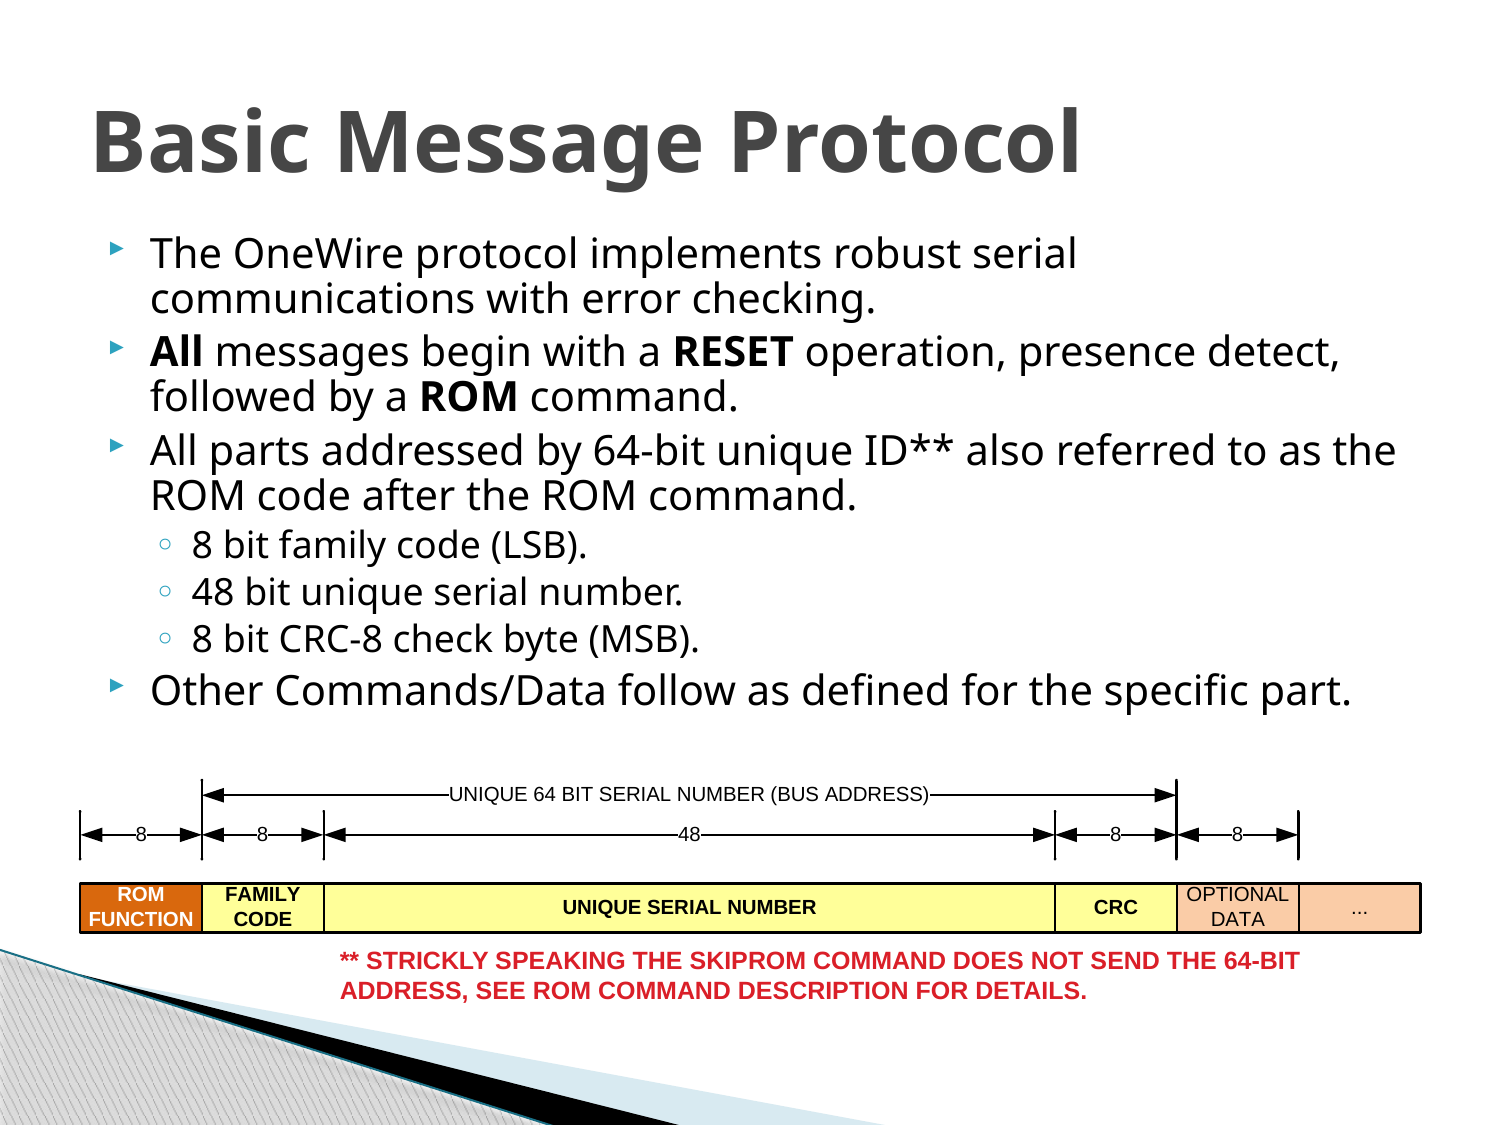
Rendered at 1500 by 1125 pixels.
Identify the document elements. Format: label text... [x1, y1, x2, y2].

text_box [74, 774, 1426, 938]
text_box ** STRICKLY SPEAKING THE SKIPROM COMMAND DOES NOT SEND THE 64-BIT ADDRESS, SEE ROM COMMAND DESCRIPTION FOR DETAILS. [324, 949, 1413, 1013]
title Basic Message Protocol [75, 45, 1425, 224]
list The OneWire protocol implements robust serial communications with error checking. All messages begin with a RESET operation, presence detect, followed by a ROM command. All parts addressed by 64-bit unique ID** also referred to as the ROM code after the ROM command. 8 bit family code (LSB). 48 bit unique serial number. 8 bit CRC-8 check byte (MSB). Other Commands/Data follow as defined for the specific part. [75, 224, 1425, 774]
